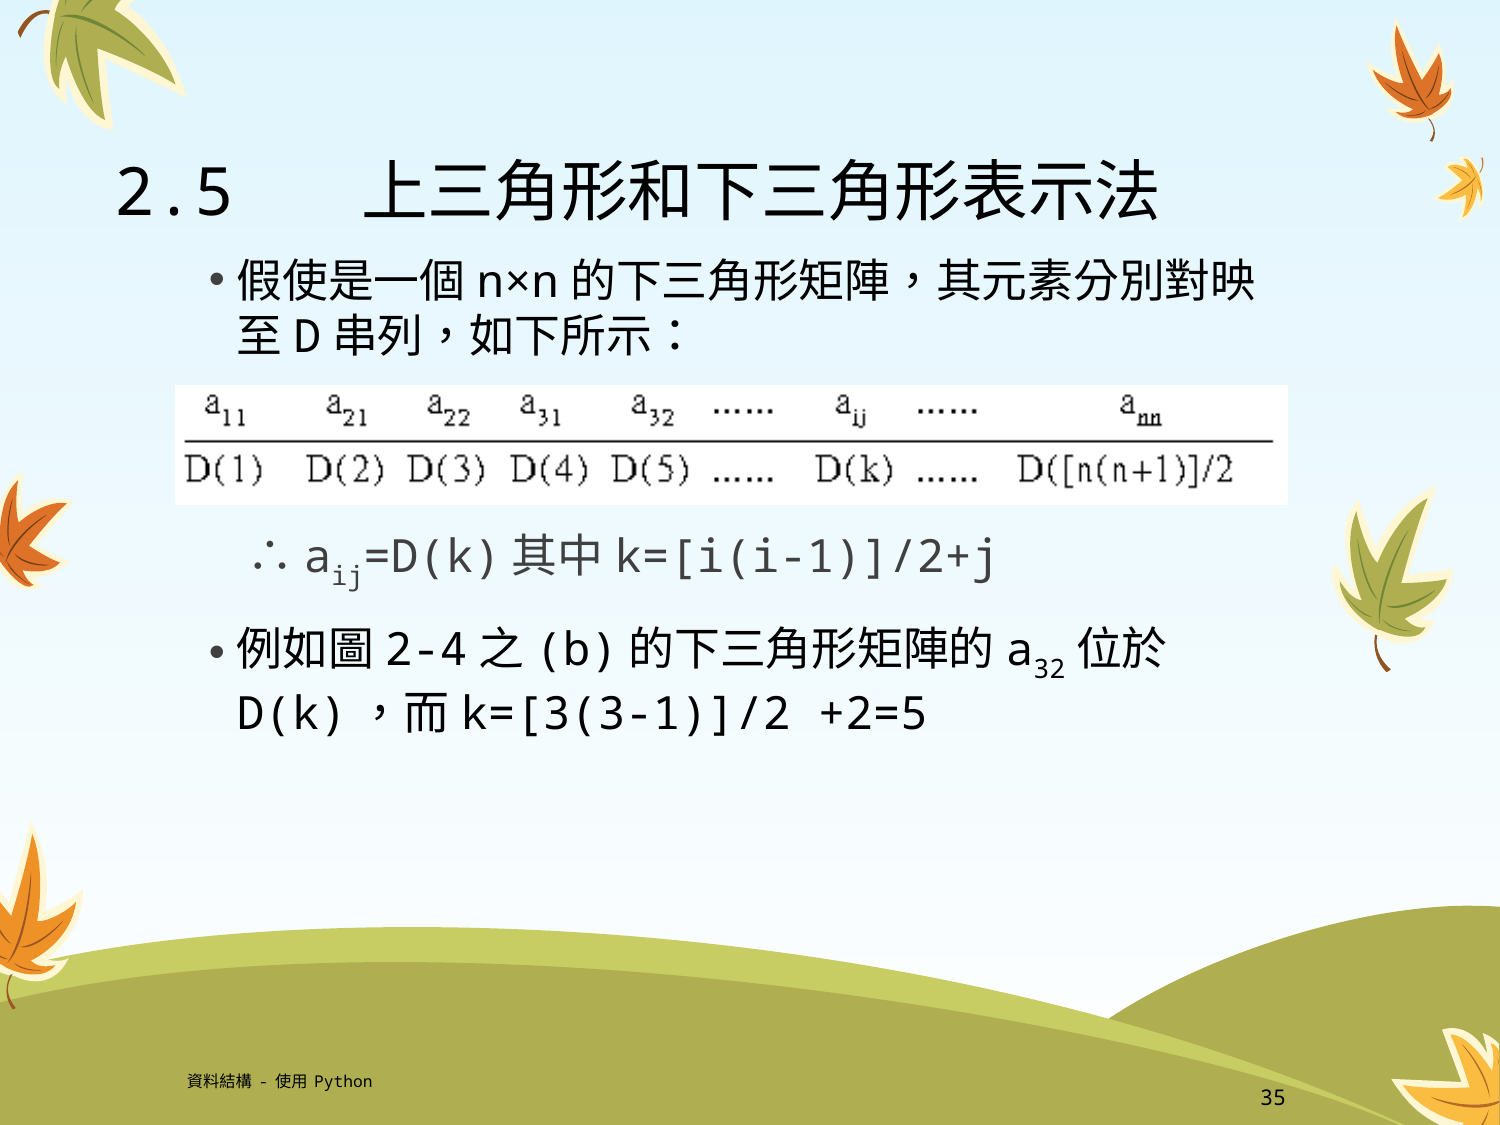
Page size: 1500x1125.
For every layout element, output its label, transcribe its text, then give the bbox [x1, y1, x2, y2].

picture [175, 385, 1288, 505]
footer 資料結構-使用Python [171, 1065, 1031, 1105]
title 2.5 上三角形和下三角形表示法 [99, 50, 1425, 238]
list 假使是一個n×n的下三角形矩陣，其元素分別對映至D串列，如下所示： ∴aij=D(k)其中k=[i(i-1)]/2+j 例如圖2-4之(b)的下三角形矩陣的a32位於D(k)，而k=[3(3-1)]/2 +2=5 [188, 243, 1312, 925]
slide_number 35 [1222, 1082, 1302, 1122]
